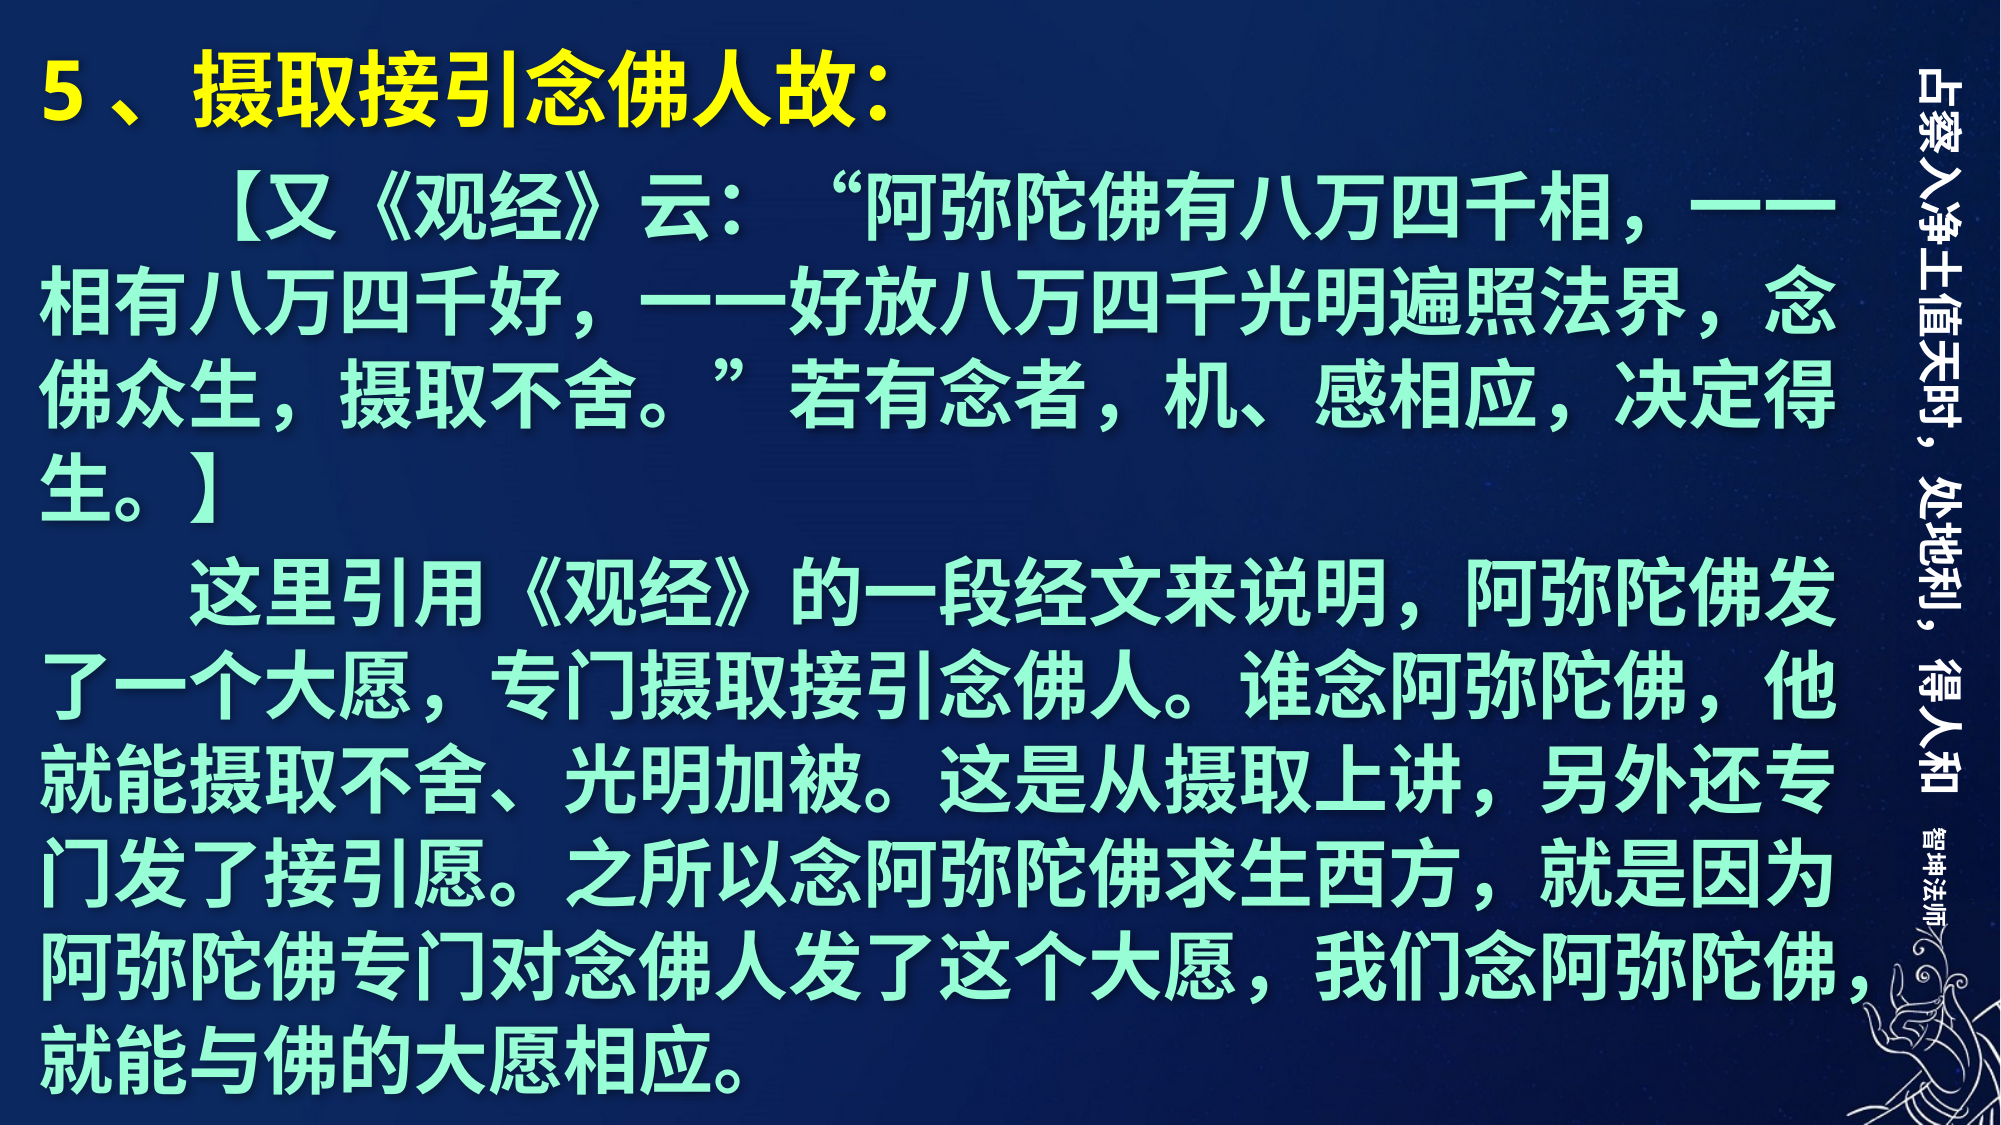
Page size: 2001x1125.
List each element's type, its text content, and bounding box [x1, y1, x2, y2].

list 5、摄取接引念佛人故： 【又《观经》云：“阿弥陀佛有八万四千相，一一相有八万四千好，一一好放八万四千光明遍照法界，念佛众生，摄取不舍。”若有念者，机、感相应，决定得生。】 这里引用《观经》的一段经文来说明，阿弥陀佛发了一个大愿，专门摄取接引念佛人。谁念阿弥陀佛，他就能摄取不舍、光明加被。这是从摄取上讲，另外还专门发了接引愿。之所以念阿弥陀佛求生西方，就是因为阿弥陀佛专门对念佛人发了这个大愿，我们念阿弥陀佛，就能与佛的大愿相应。 [23, 25, 1914, 1103]
picture [0, 0, 2001, 1125]
